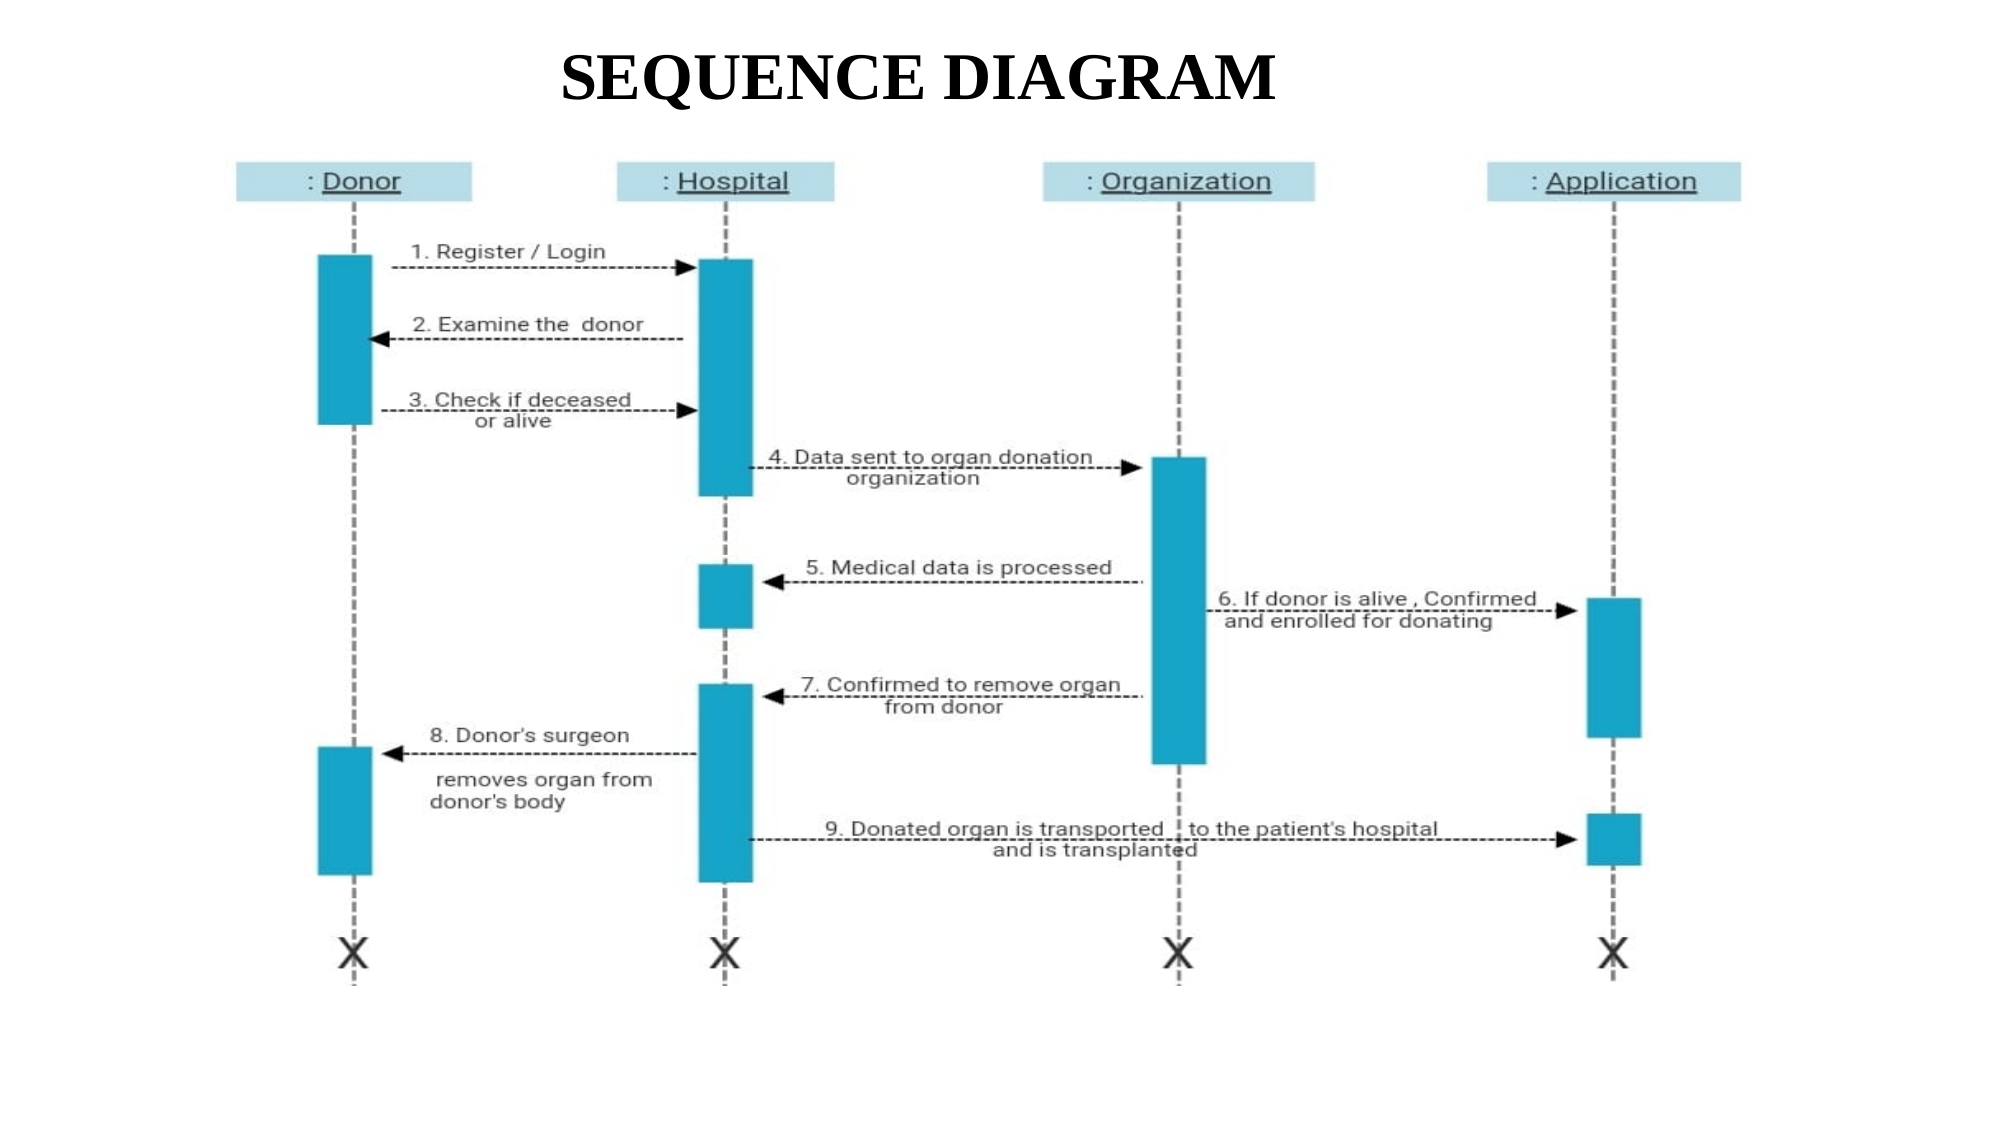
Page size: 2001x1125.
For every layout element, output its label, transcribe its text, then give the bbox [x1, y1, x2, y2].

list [200, 129, 1772, 986]
title SEQUENCE DIAGRAM [544, 37, 2000, 119]
